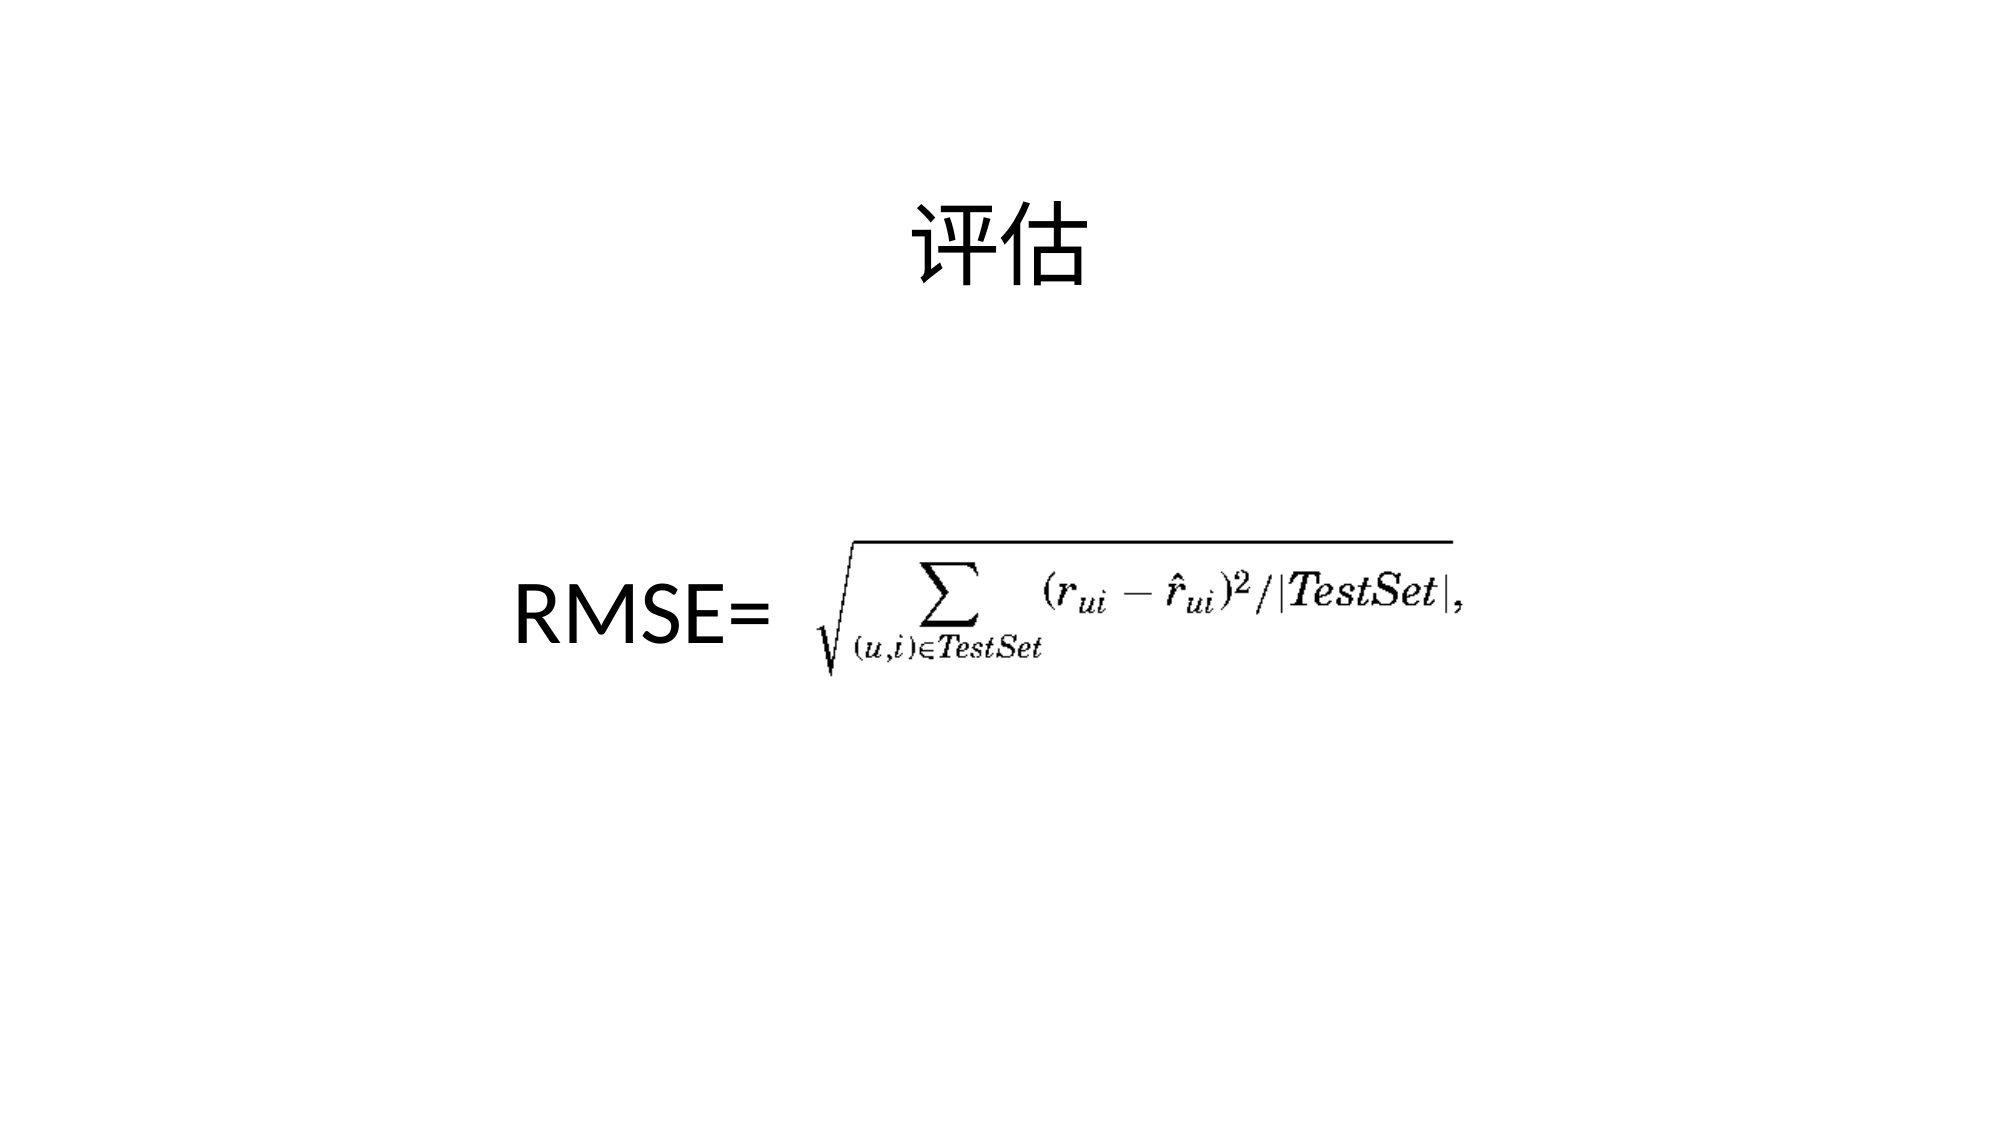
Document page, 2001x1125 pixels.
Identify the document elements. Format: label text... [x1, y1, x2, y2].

text_box RMSE= [497, 544, 717, 670]
title 评估 [137, 140, 1863, 358]
picture [717, 464, 1584, 721]
